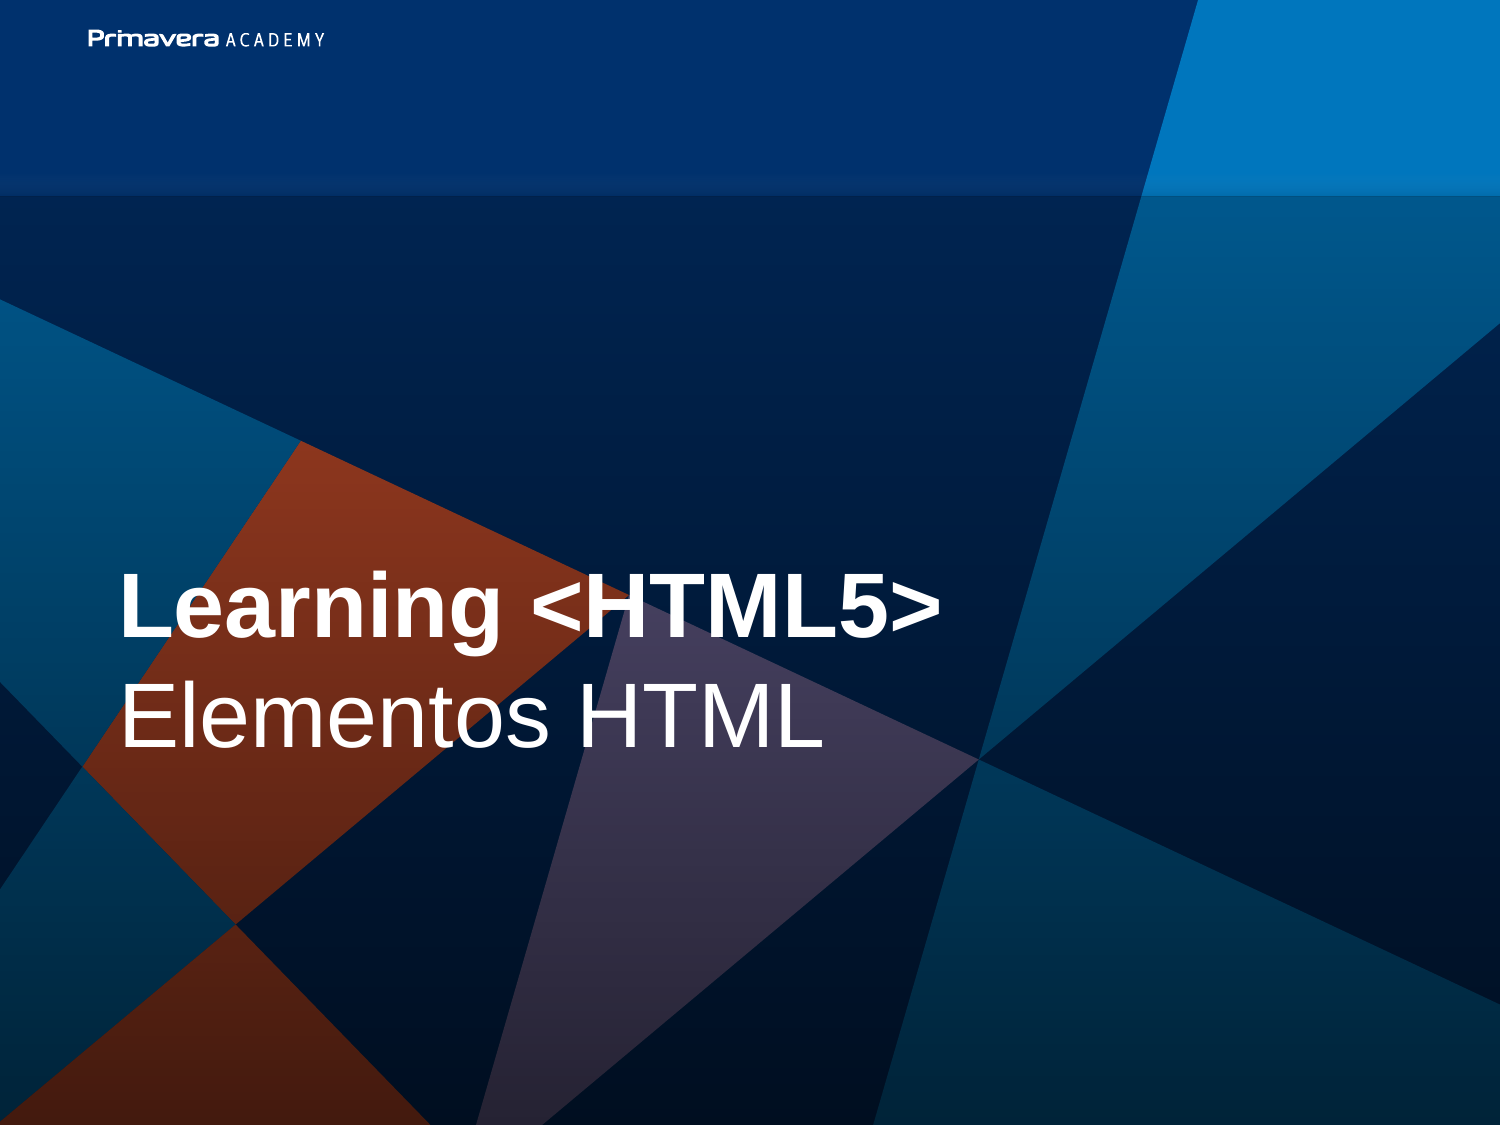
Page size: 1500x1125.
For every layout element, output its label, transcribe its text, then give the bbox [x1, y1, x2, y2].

title Learning <HTML5> Elementos HTML [118, 301, 1049, 1012]
